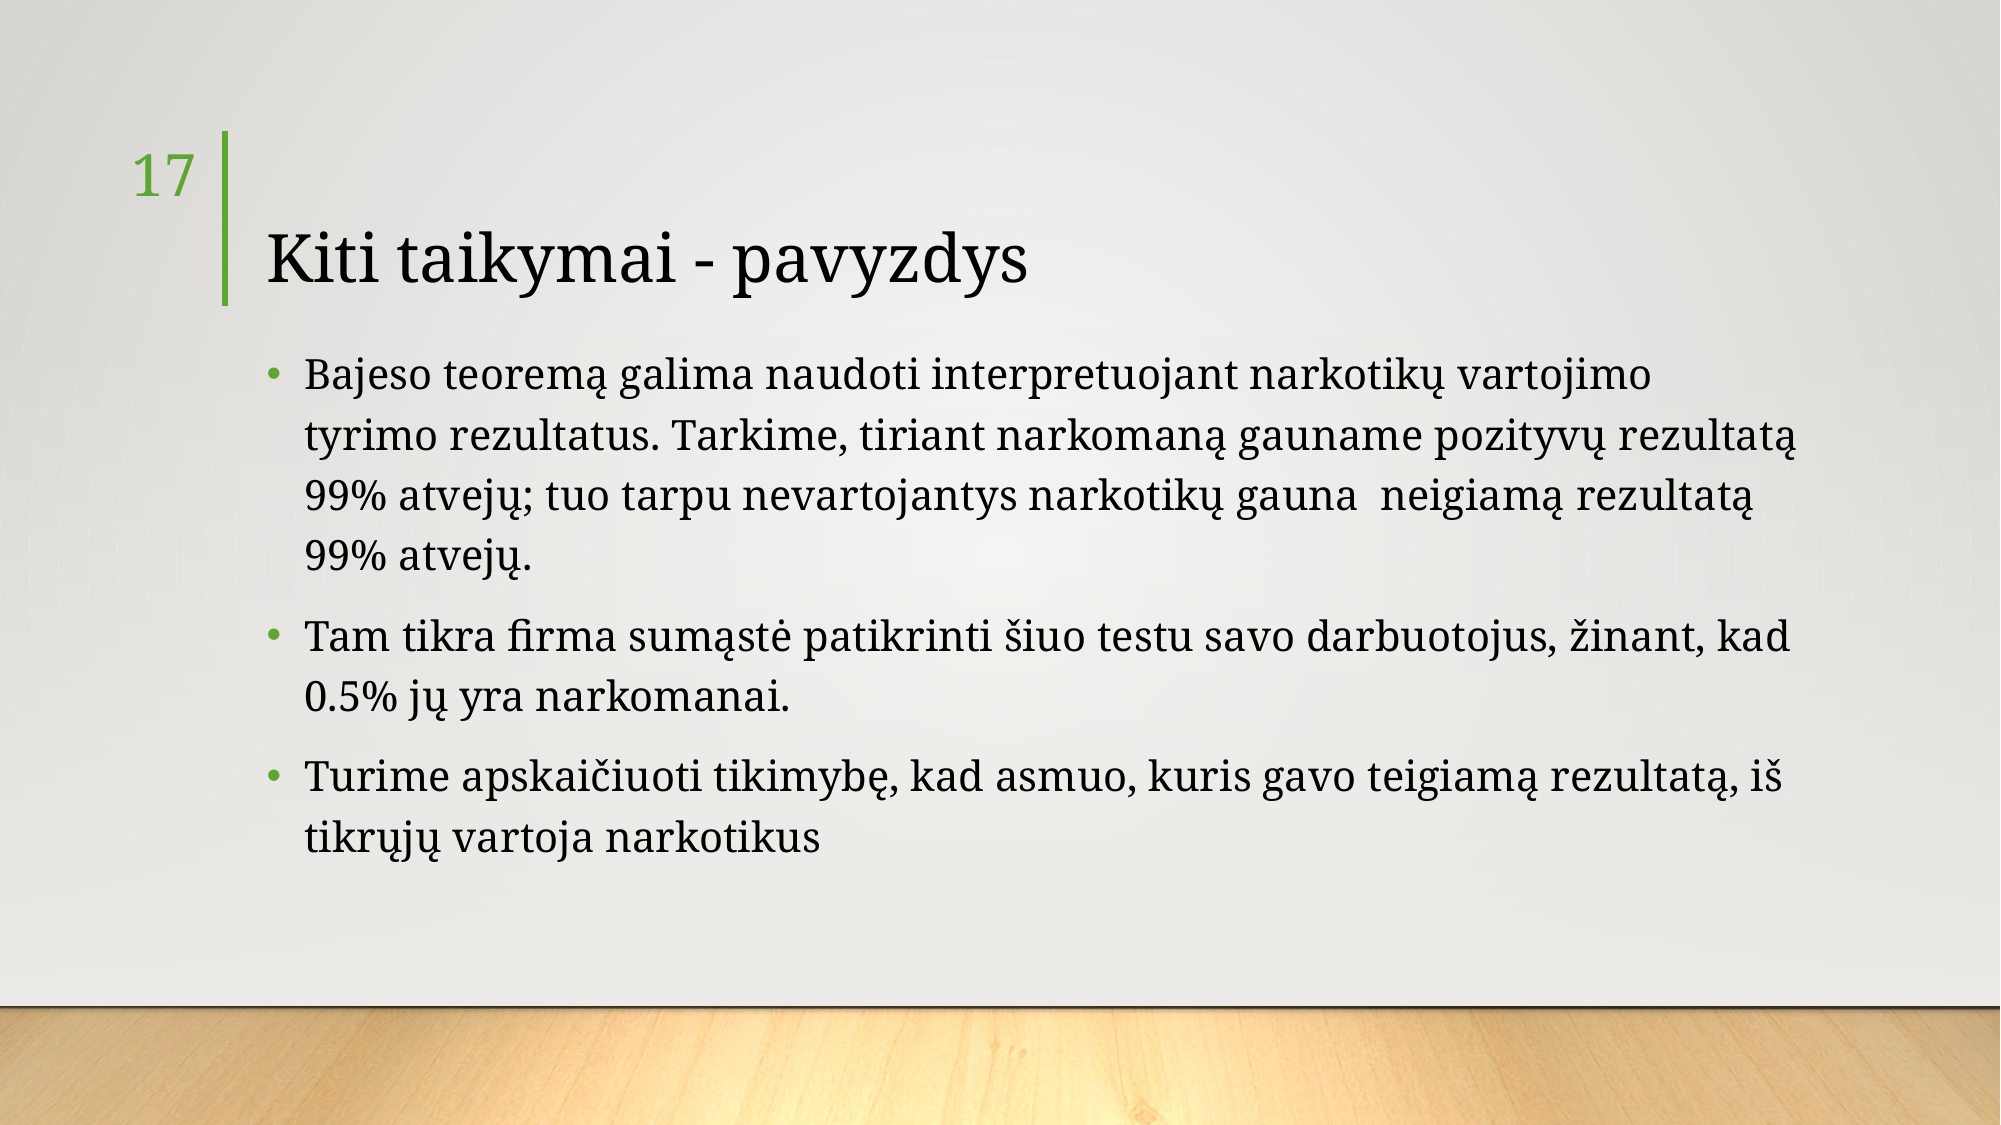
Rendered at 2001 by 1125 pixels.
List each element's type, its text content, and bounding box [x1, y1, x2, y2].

picture [0, 1006, 2000, 1125]
slide_number 17 [78, 131, 212, 254]
title Kiti taikymai - pavyzdys [251, 131, 1814, 305]
list Bajeso teoremą galima naudoti interpretuojant narkotikų vartojimo tyrimo rezultatus. Tarkime, tiriant narkomaną gauname pozityvų rezultatą 99% atvejų; tuo tarpu nevartojantys narkotikų gauna neigiamą rezultatą 99% atvejų. Tam tikra firma sumąstė patikrinti šiuo testu savo darbuotojus, žinant, kad 0.5% jų yra narkomanai. Turime apskaičiuoti tikimybę, kad asmuo, kuris gavo teigiamą rezultatą, iš tikrųjų vartoja narkotikus [251, 330, 1814, 897]
